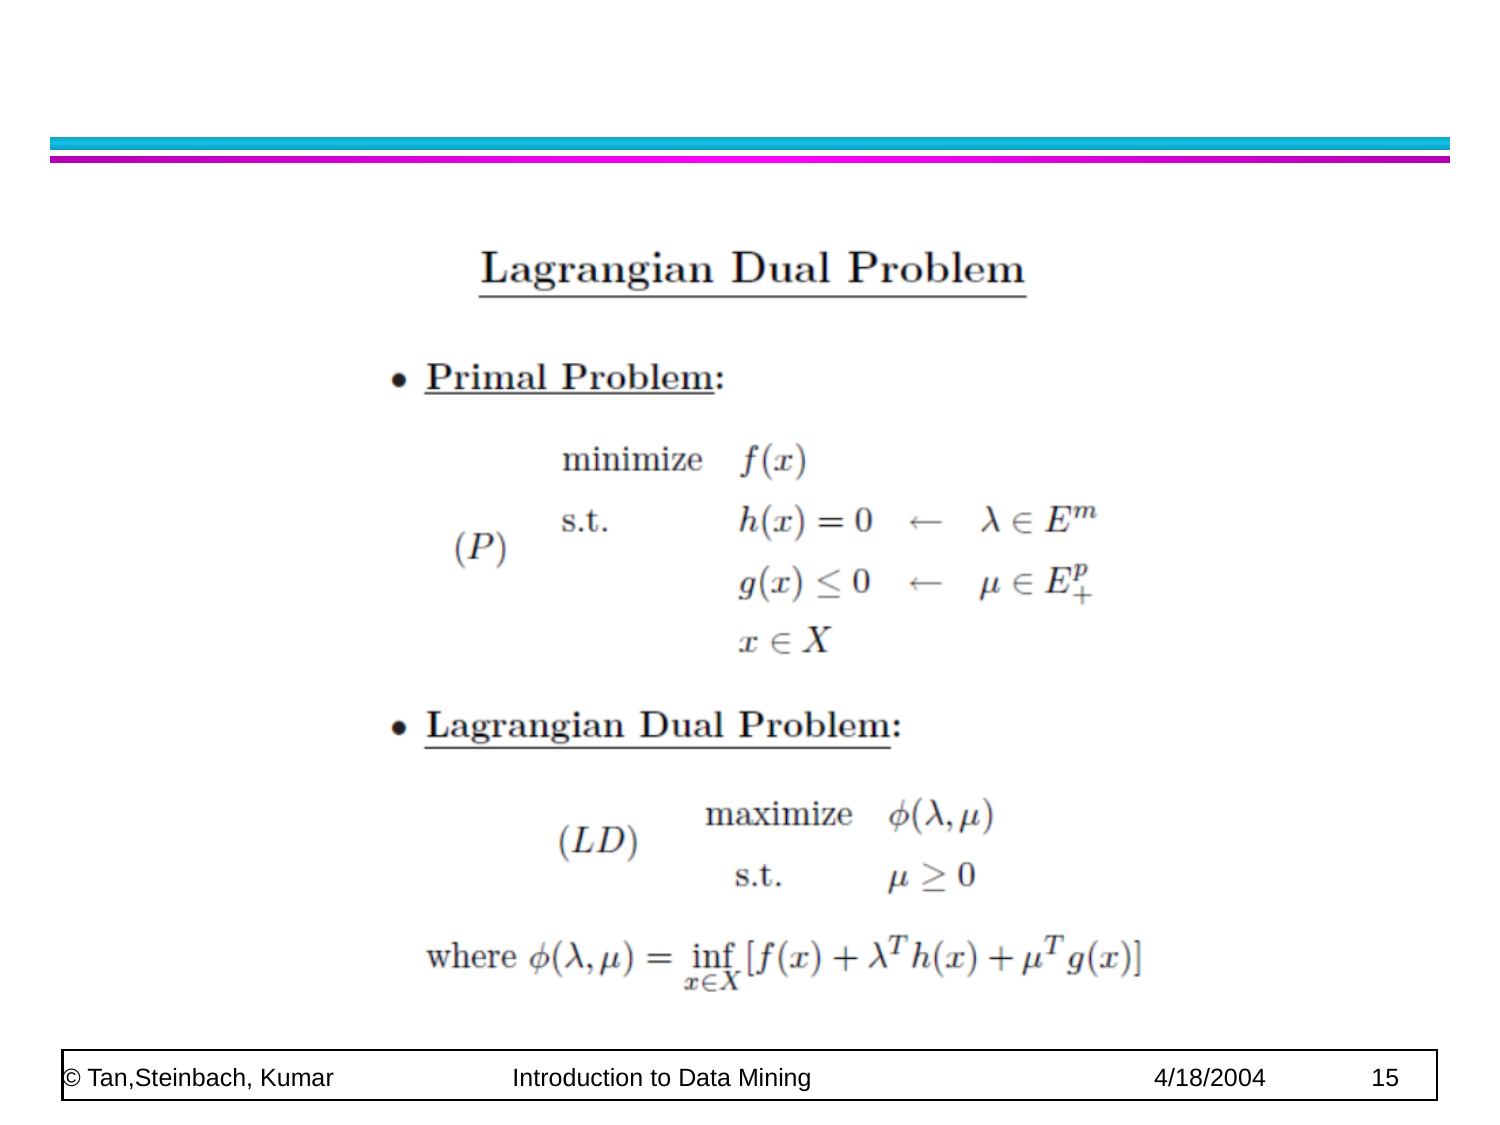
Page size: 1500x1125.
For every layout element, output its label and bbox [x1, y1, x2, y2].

list [291, 187, 1208, 1038]
